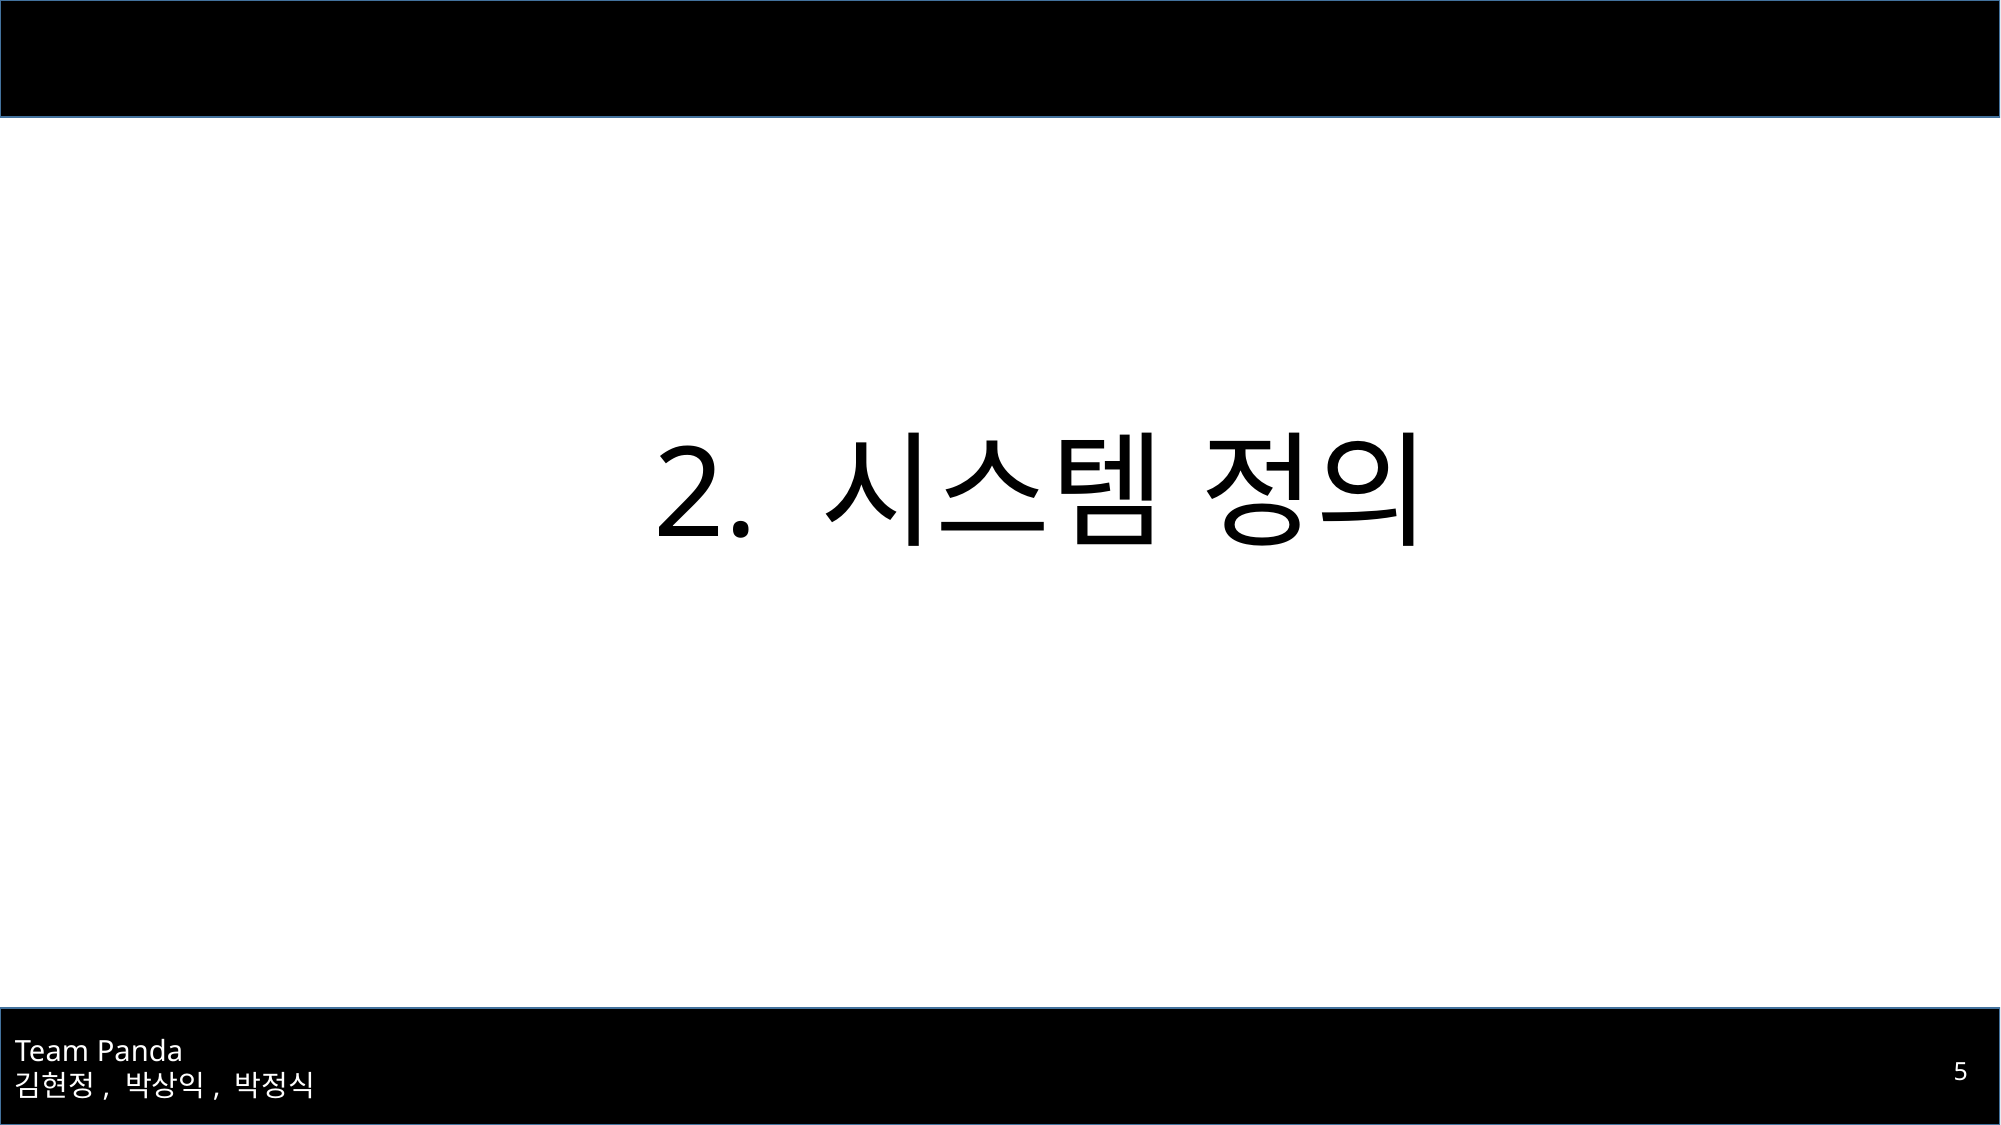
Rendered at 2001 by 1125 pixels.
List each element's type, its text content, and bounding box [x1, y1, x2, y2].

title 2. 시스템 정의 [179, 280, 1905, 571]
